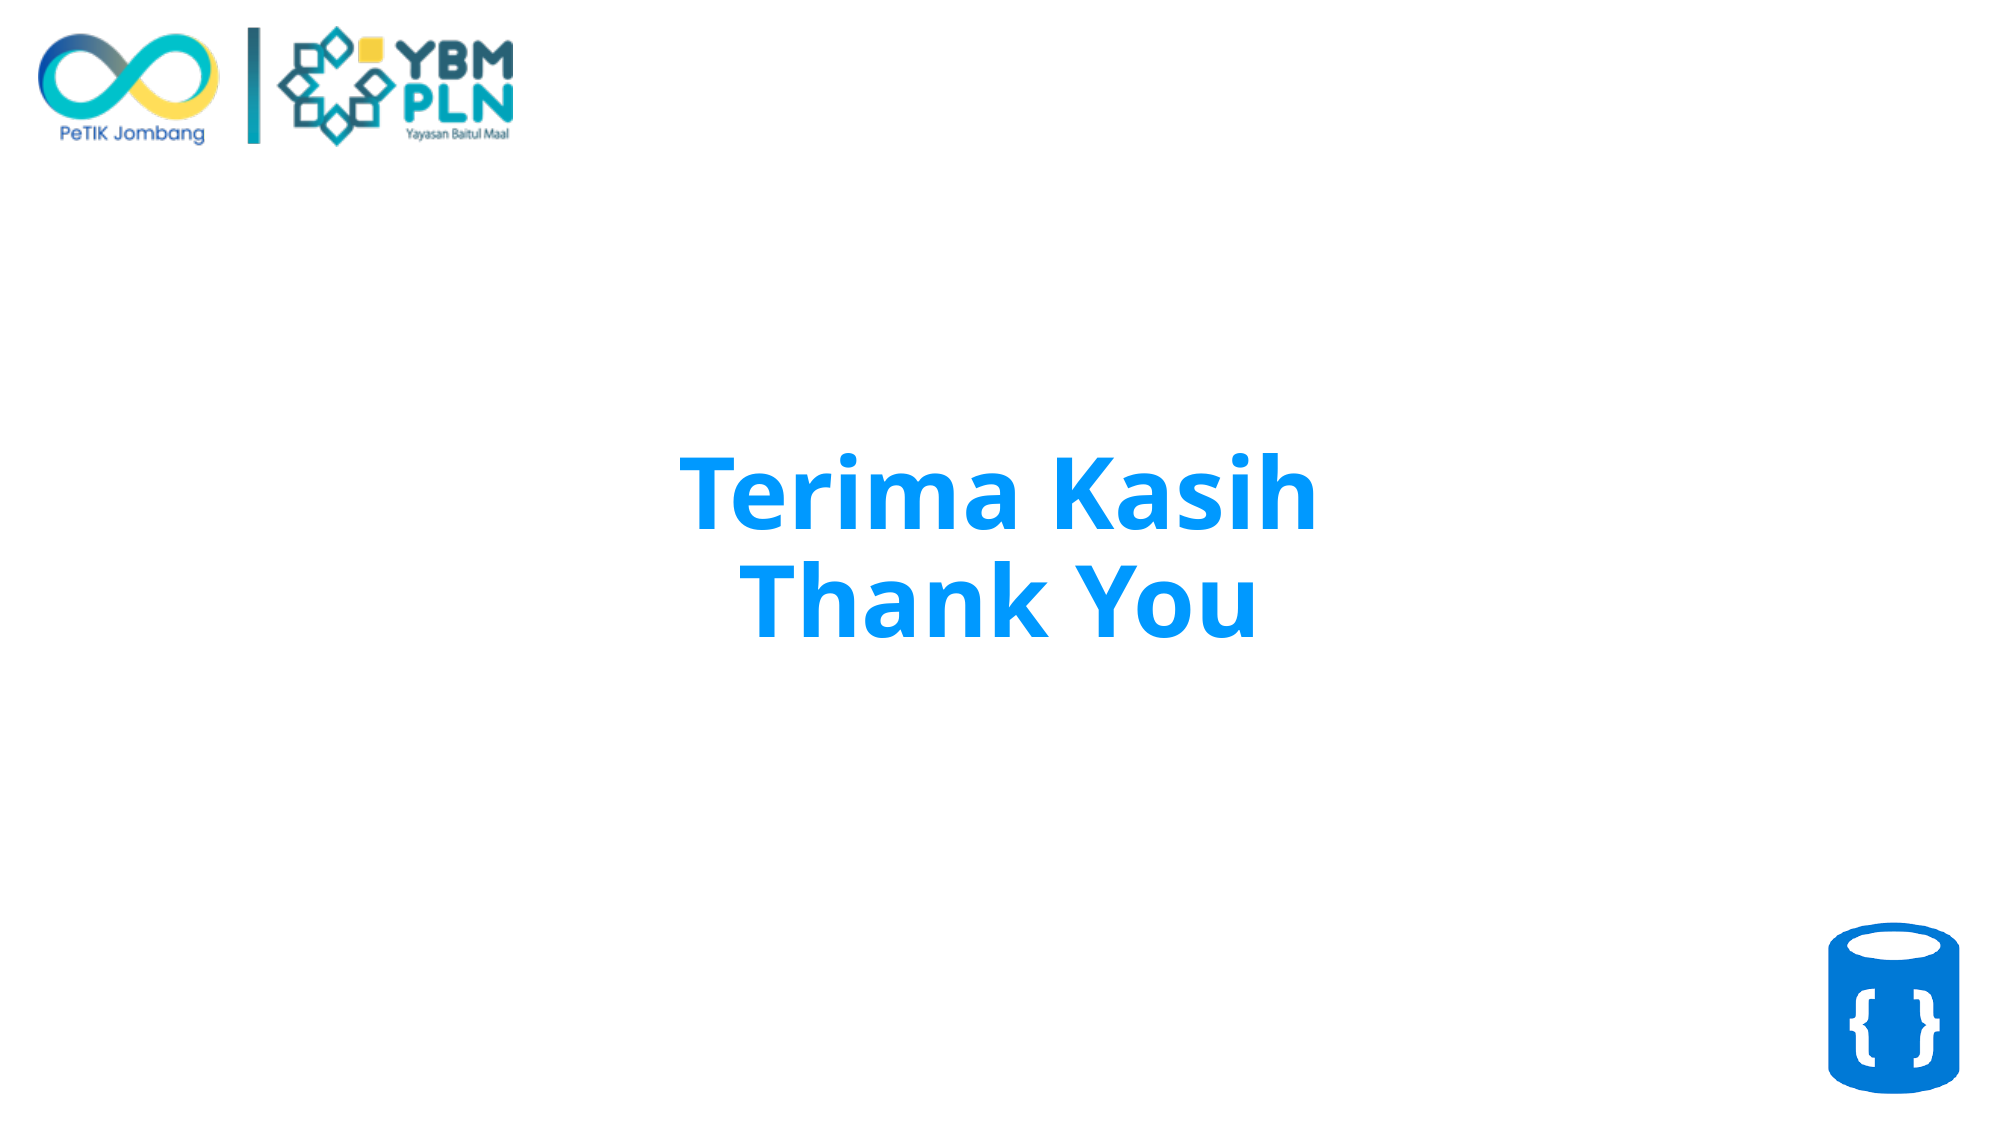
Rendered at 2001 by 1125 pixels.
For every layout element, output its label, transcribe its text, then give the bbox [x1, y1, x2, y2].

picture [38, 25, 513, 147]
picture [1808, 922, 1979, 1094]
title Terima Kasih Thank You [249, 432, 1750, 667]
